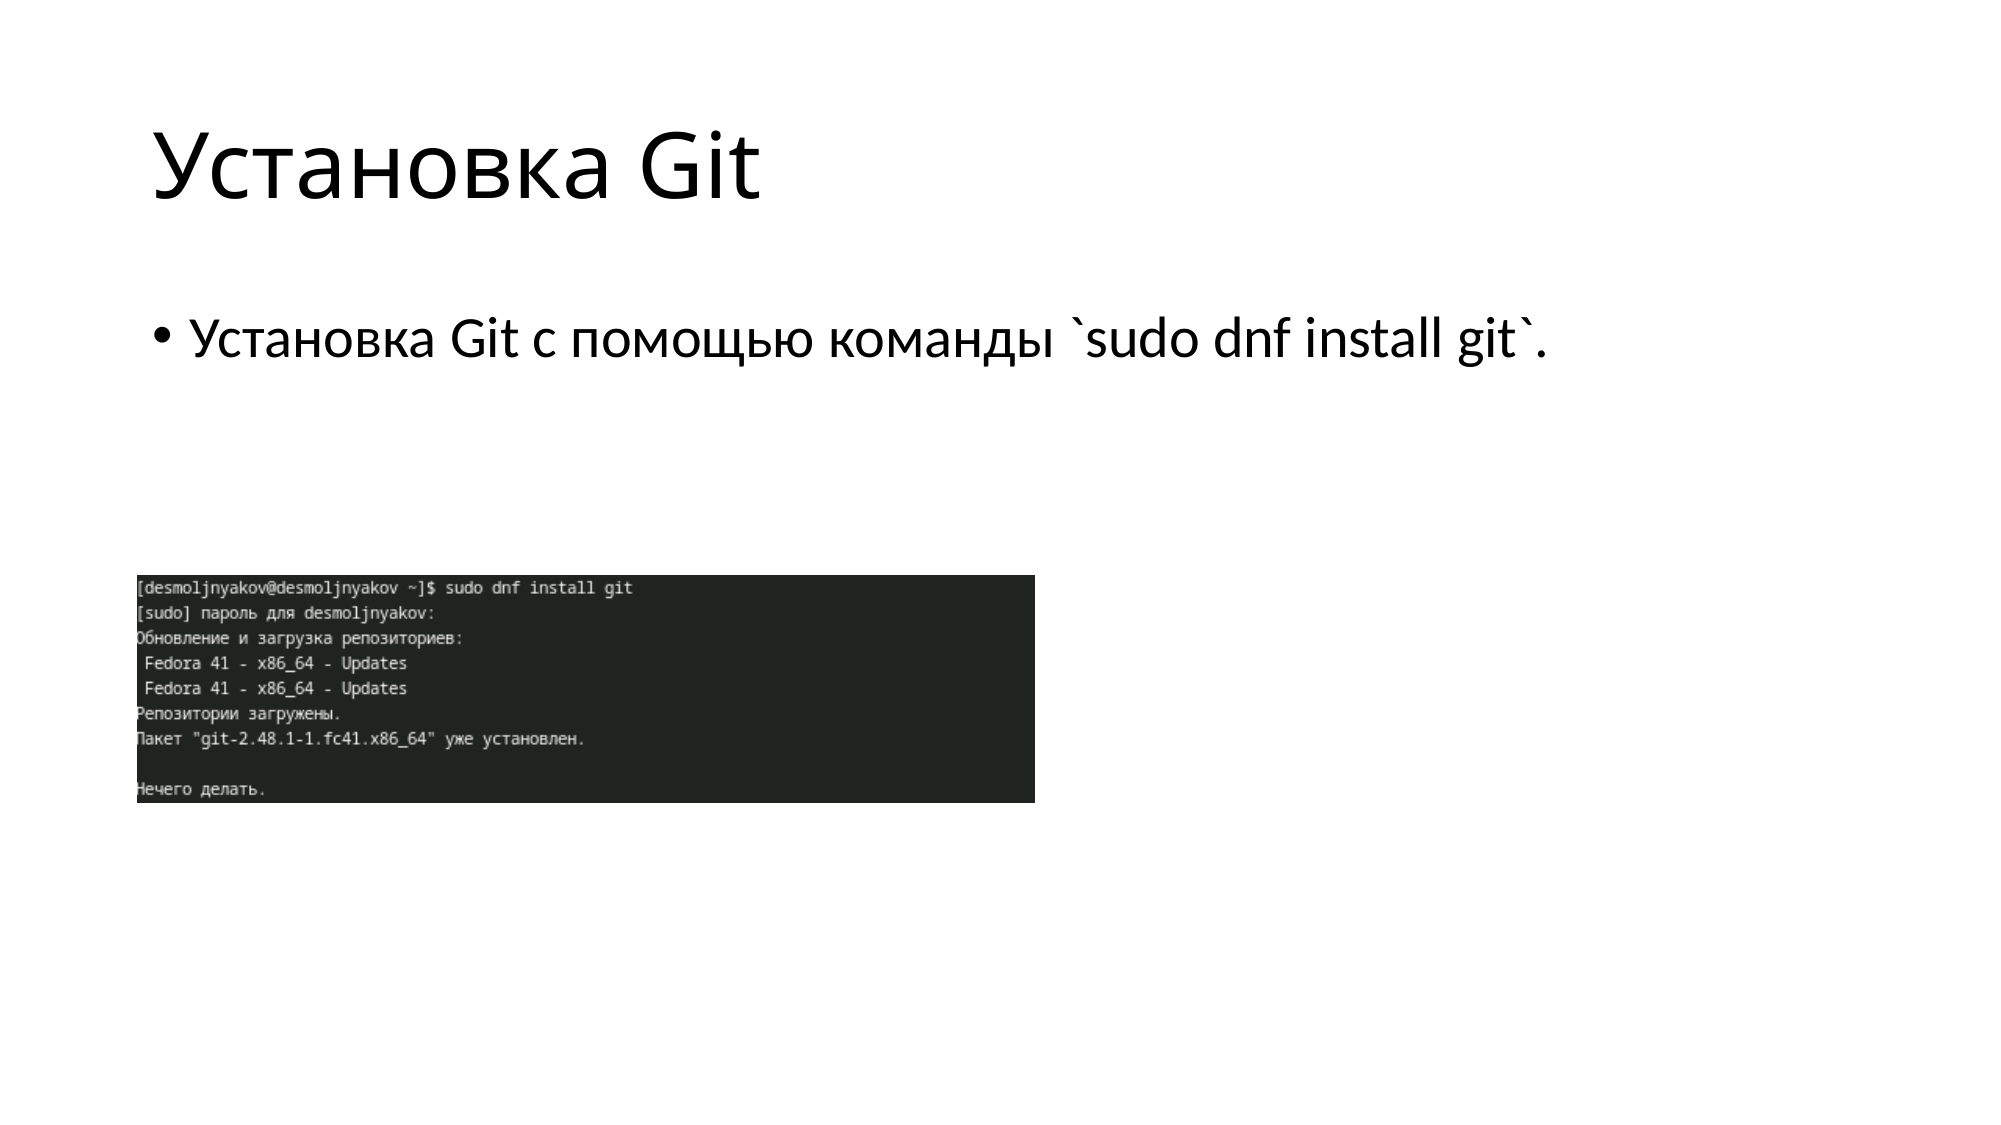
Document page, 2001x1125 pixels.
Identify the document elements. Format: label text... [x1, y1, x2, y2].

title Установка Git [137, 59, 1863, 278]
picture [137, 575, 1035, 803]
list Установка Git с помощью команды `sudo dnf install git`. [137, 299, 1863, 1014]
